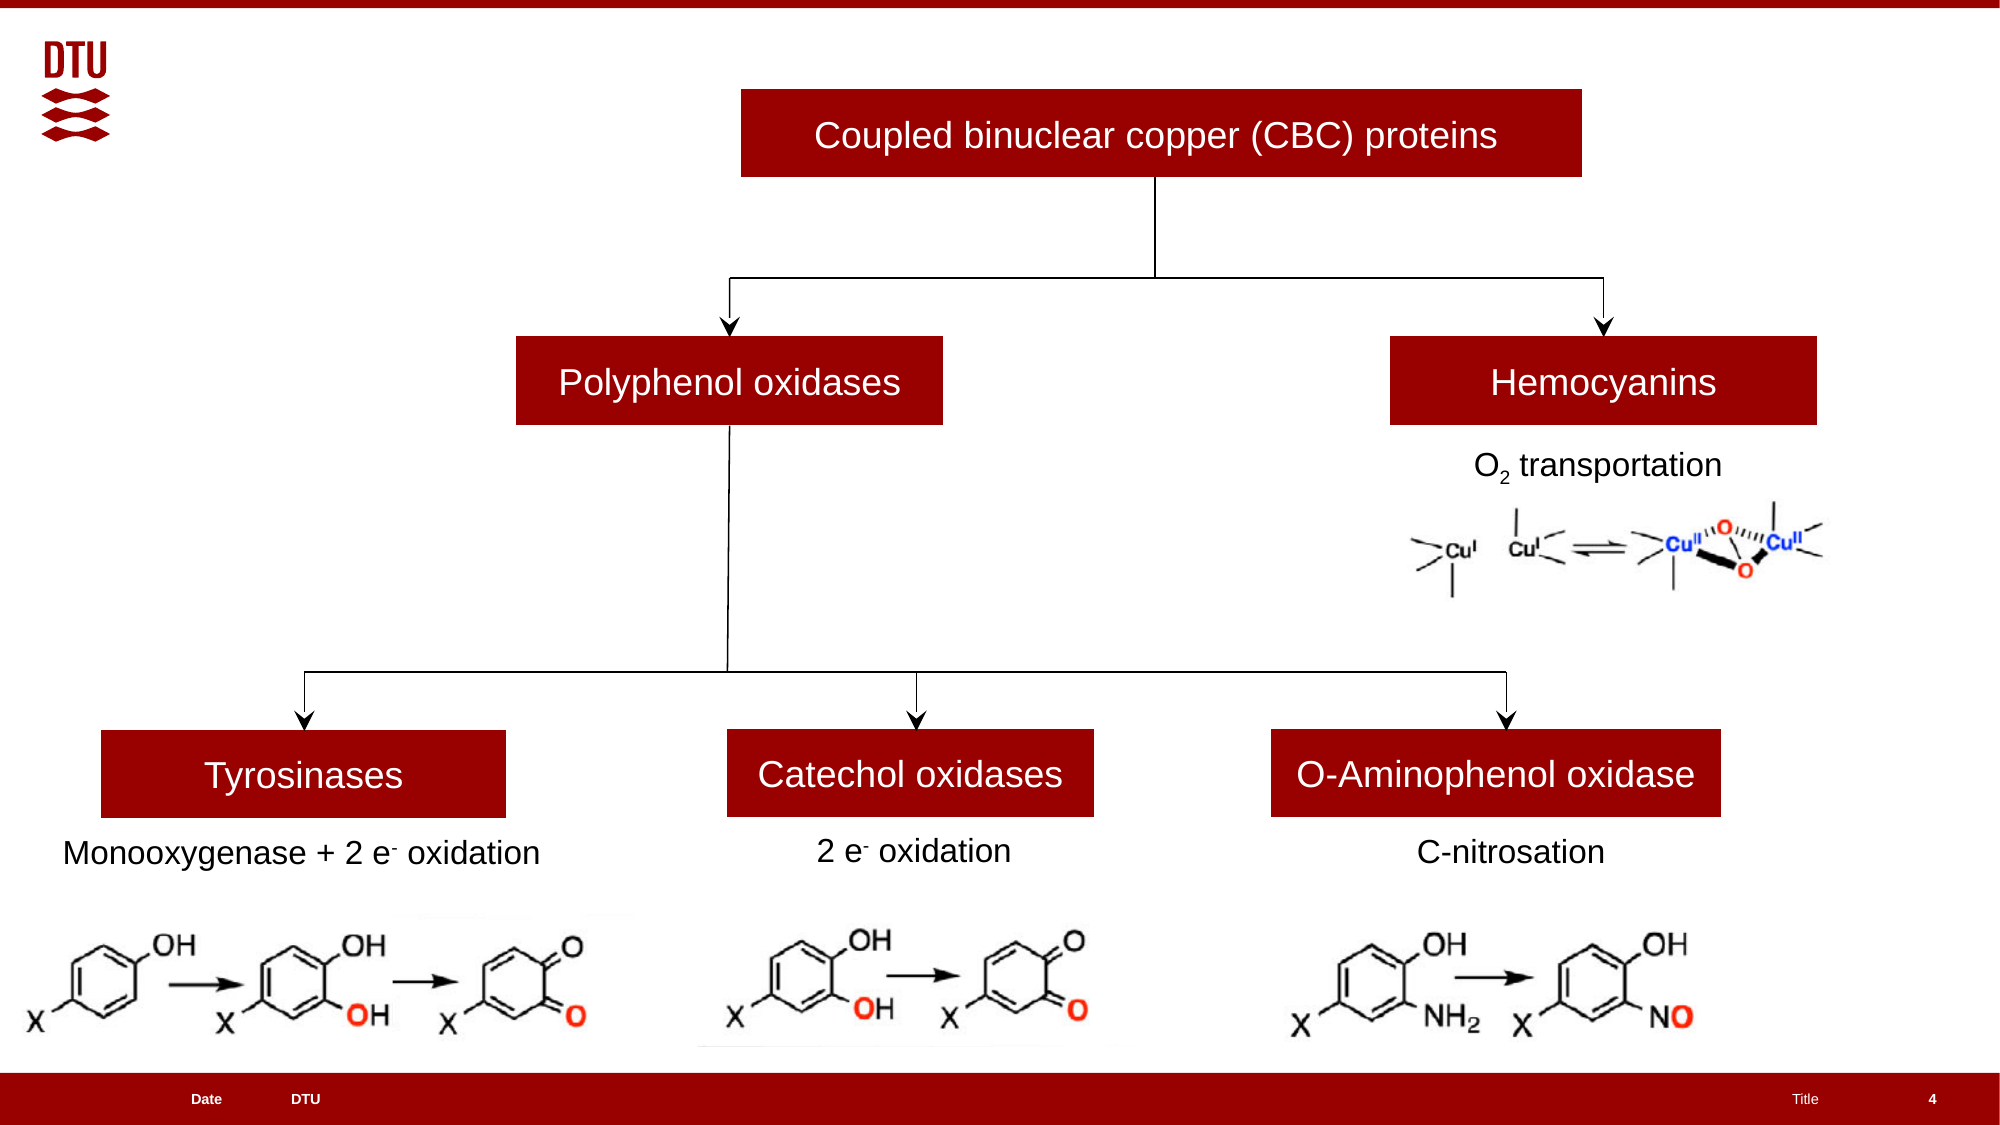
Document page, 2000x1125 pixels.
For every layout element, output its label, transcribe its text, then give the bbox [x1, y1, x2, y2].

text_box 2 e- oxidation [816, 829, 1017, 870]
text_box O-Aminophenol oxidase [1271, 729, 1721, 817]
text_box Polyphenol oxidases [517, 337, 943, 424]
text_box C-nitrosation [1416, 830, 1638, 871]
text_box Coupled binuclear copper (CBC) proteins [741, 89, 1582, 177]
text_box Hemocyanins [1391, 337, 1817, 424]
slide_number 4 [1928, 1072, 2000, 1125]
picture [1276, 911, 1716, 1042]
text_box Tyrosinases [102, 730, 506, 818]
picture [697, 916, 1136, 1047]
text_box O2 transportation [1473, 442, 1803, 478]
picture [21, 912, 634, 1044]
text_box Catechol oxidases [727, 729, 1094, 817]
picture [1372, 479, 1835, 611]
text_box Monooxygenase + 2 e- oxidation [62, 831, 545, 872]
